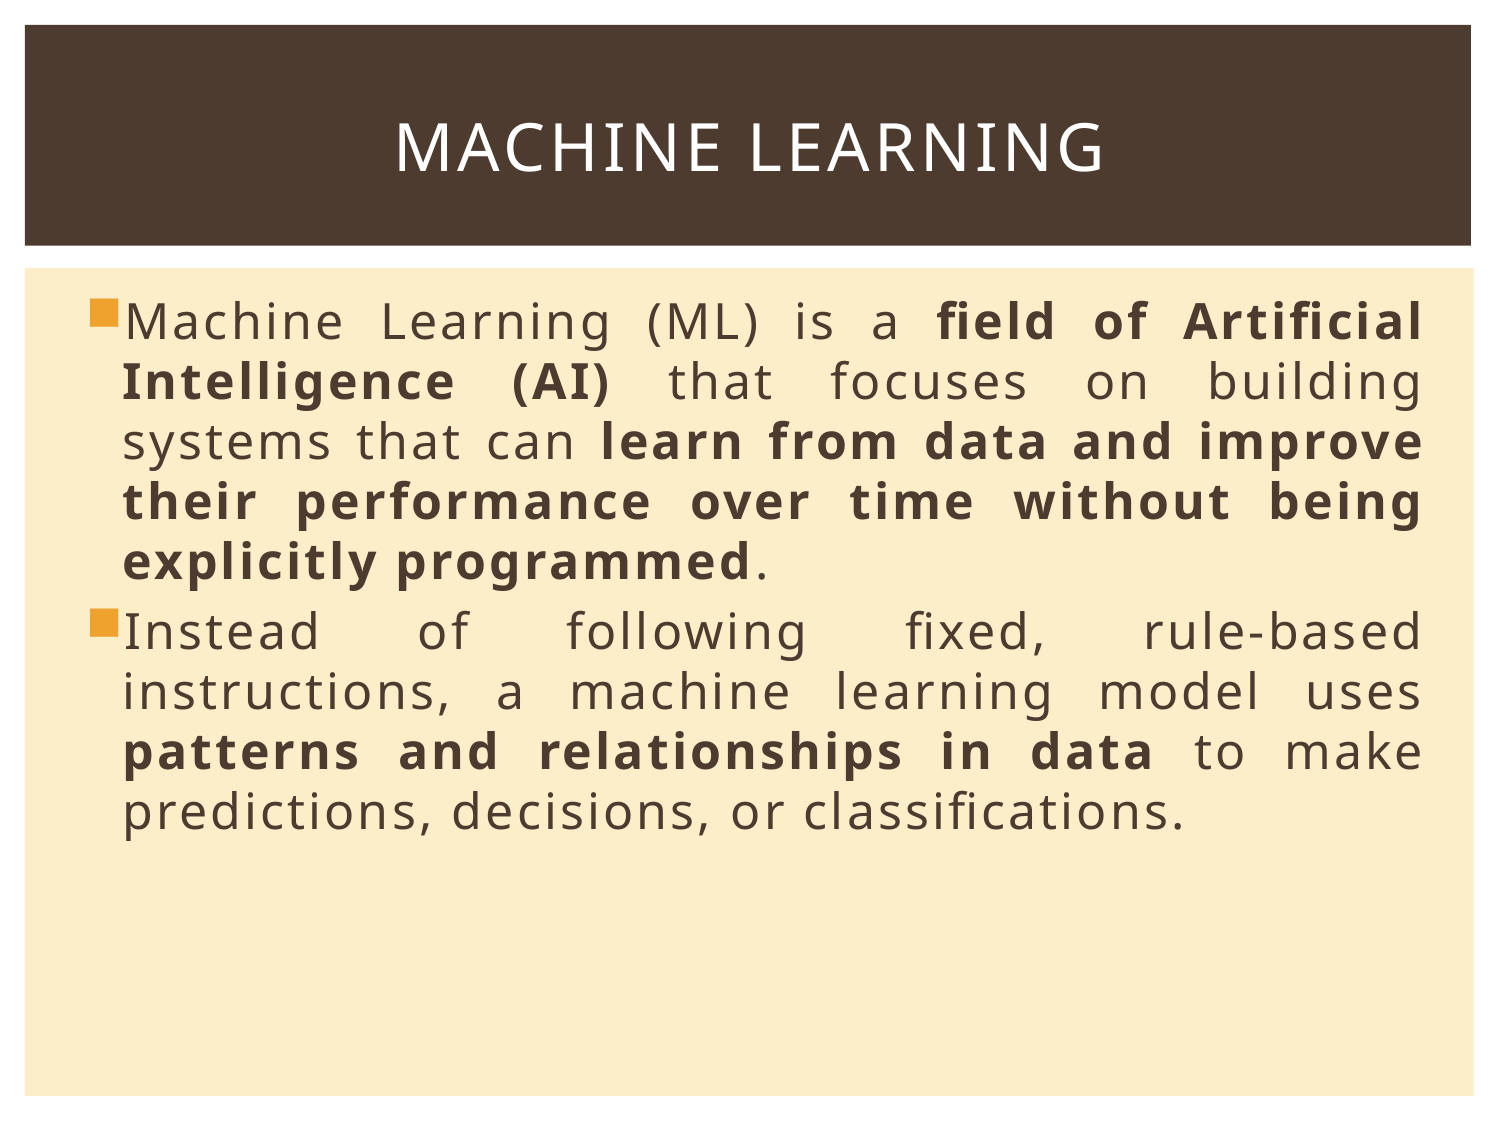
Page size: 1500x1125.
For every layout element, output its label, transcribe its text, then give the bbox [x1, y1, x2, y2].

title Machine learning [62, 58, 1438, 232]
list Machine Learning (ML) is a field of Artificial Intelligence (AI) that focuses on building systems that can learn from data and improve their performance over time without being explicitly programmed. Instead of following fixed, rule-based instructions, a machine learning model uses patterns and relationships in data to make predictions, decisions, or classifications. [62, 281, 1442, 1005]
